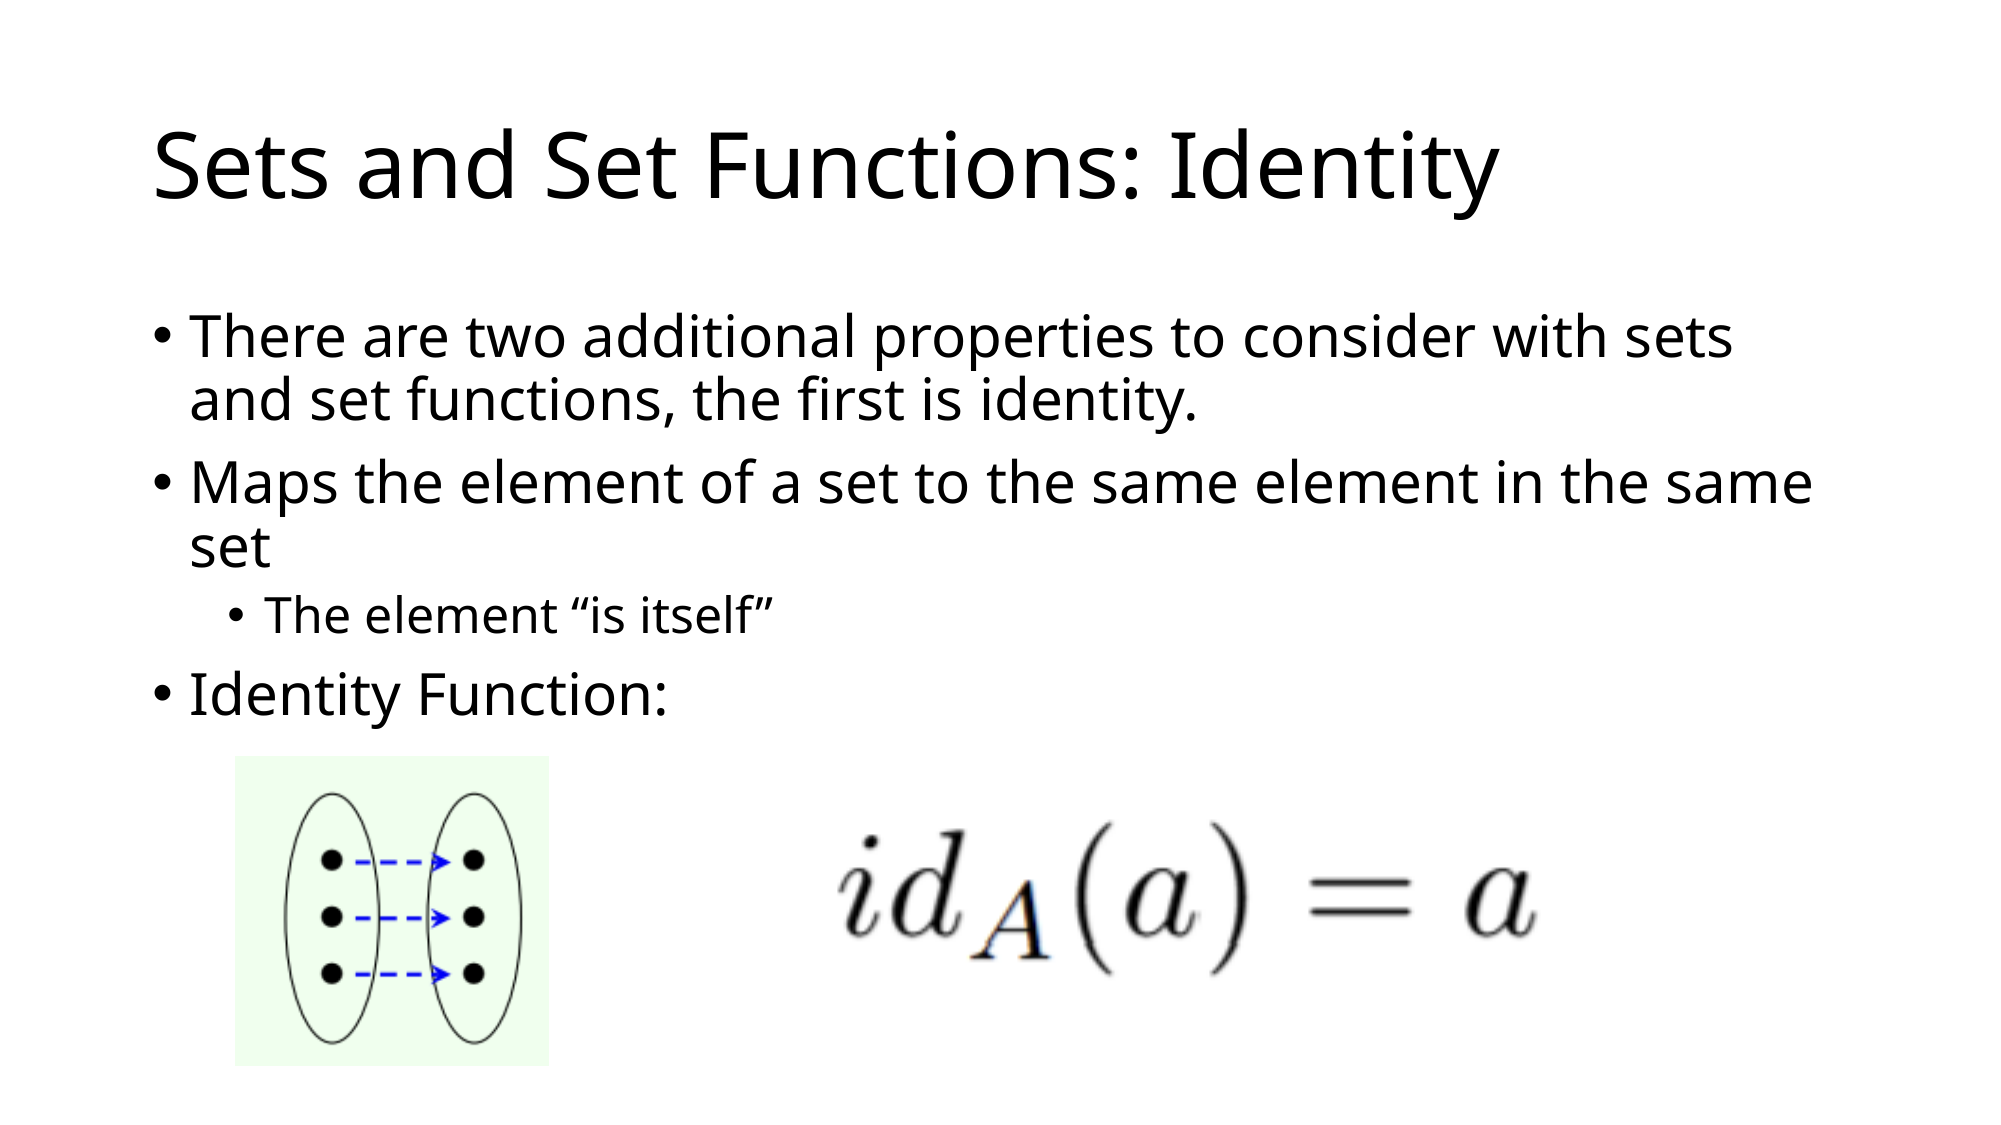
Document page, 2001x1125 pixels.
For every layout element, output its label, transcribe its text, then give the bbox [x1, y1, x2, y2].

list There are two additional properties to consider with sets and set functions, the first is identity. Maps the element of a set to the same element in the same set The element “is itself” Identity Function: [137, 299, 1863, 1014]
picture [235, 755, 549, 1066]
picture [758, 800, 1634, 1089]
title Sets and Set Functions: Identity [137, 59, 1863, 278]
